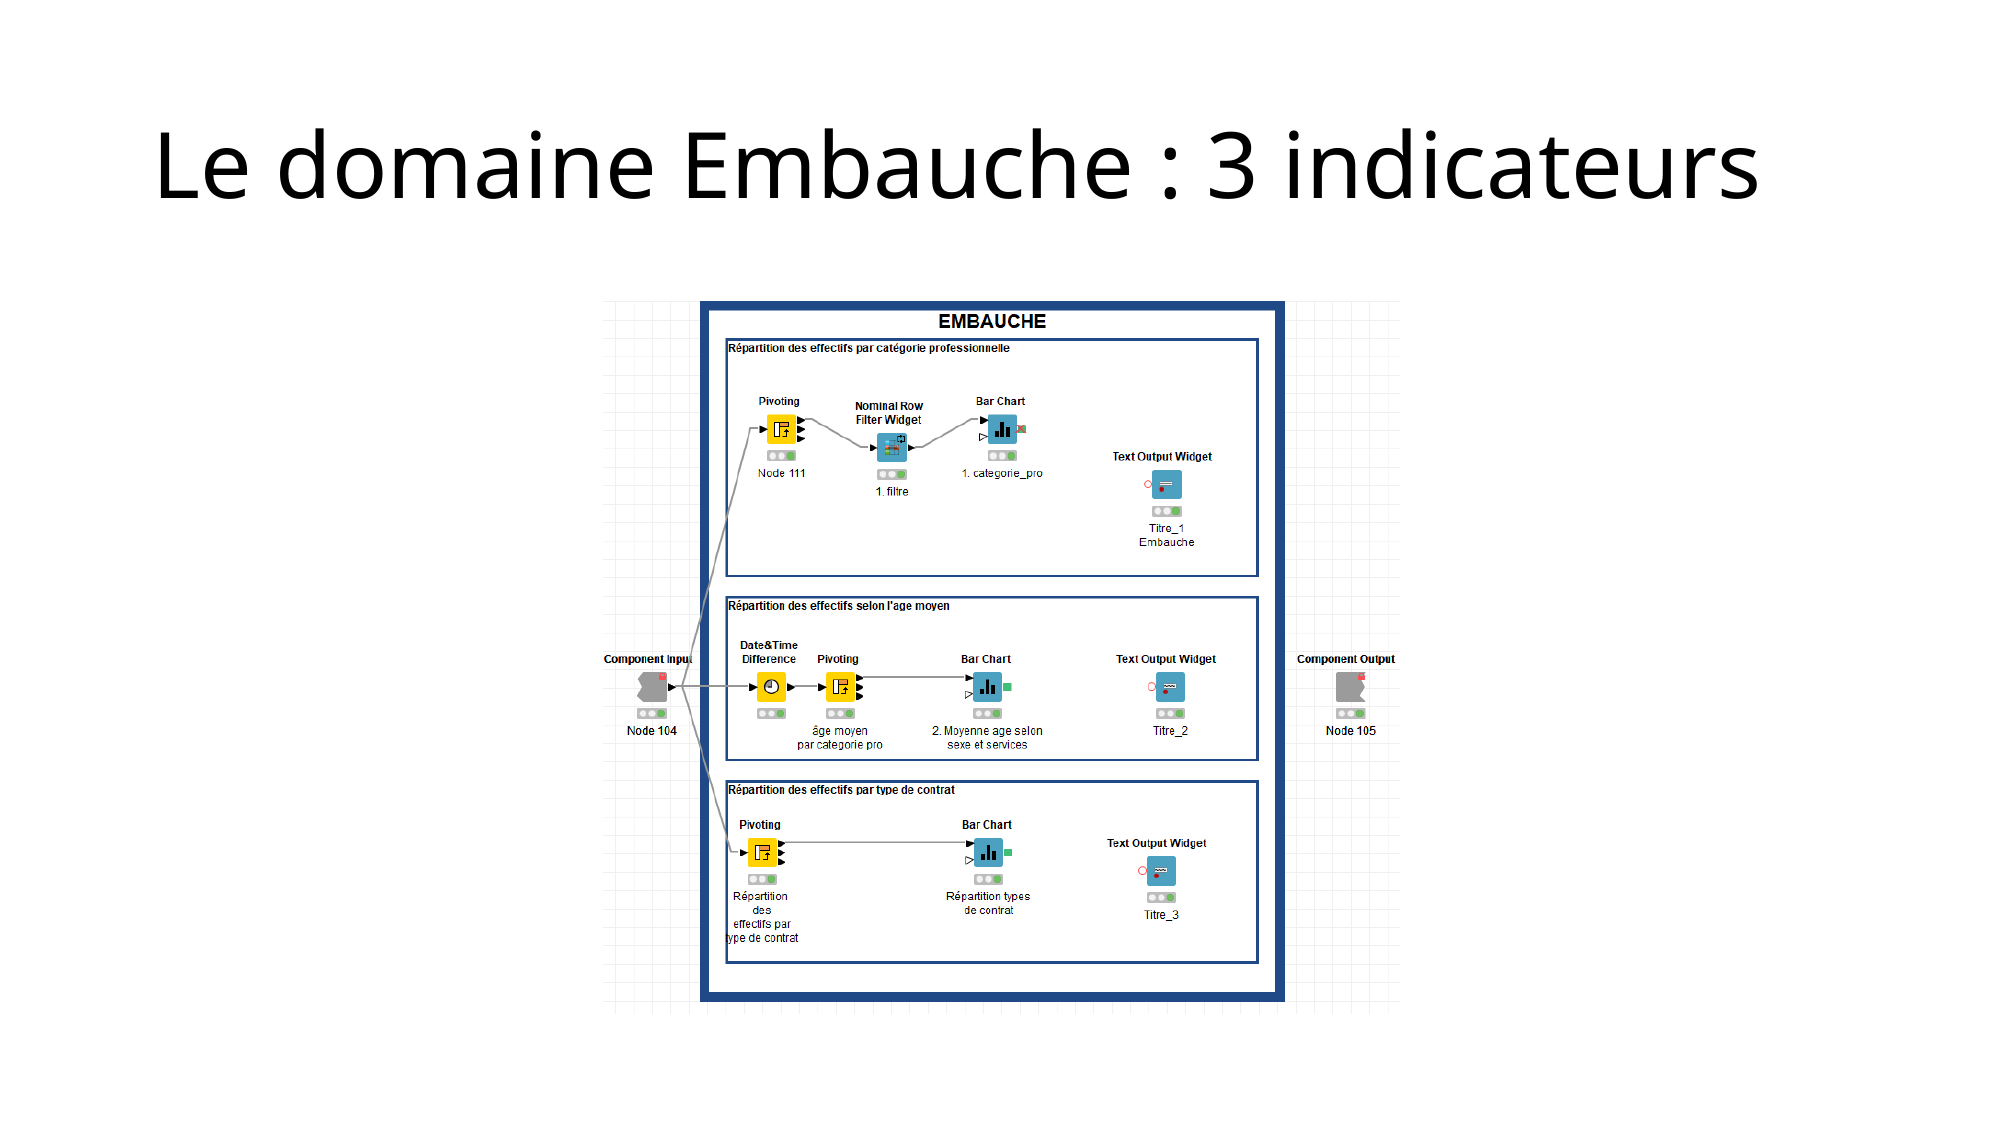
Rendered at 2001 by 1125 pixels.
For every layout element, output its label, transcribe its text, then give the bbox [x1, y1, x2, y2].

title Le domaine Embauche : 3 indicateurs [137, 59, 1863, 278]
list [600, 299, 1400, 1014]
